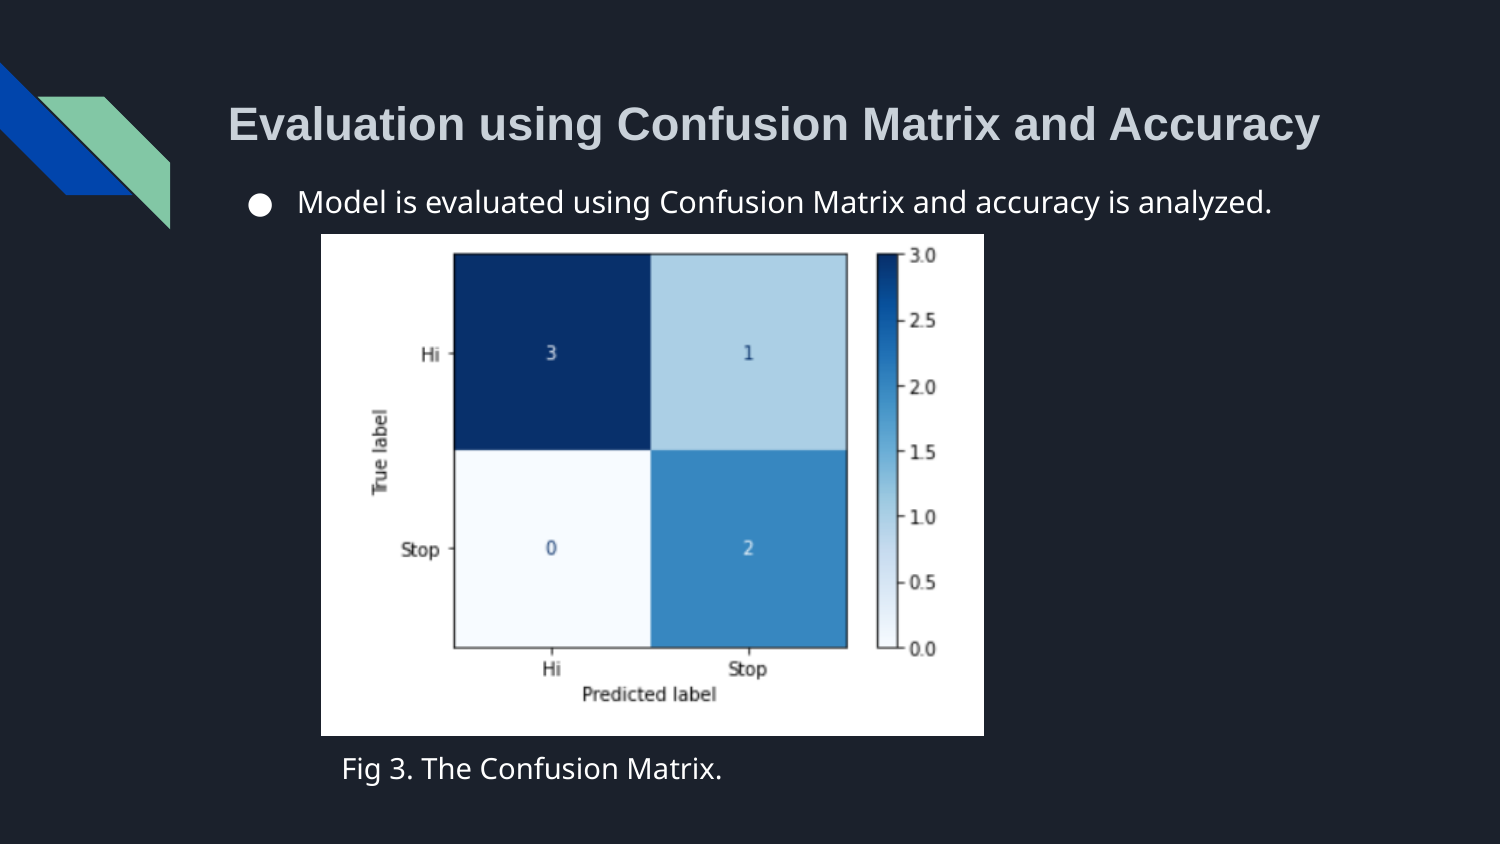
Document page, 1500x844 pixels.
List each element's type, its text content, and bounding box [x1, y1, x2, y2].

list Model is evaluated using Confusion Matrix and accuracy is analyzed. [212, 162, 1368, 245]
text_box Fig 3. The Confusion Matrix. [326, 735, 1174, 801]
picture [321, 233, 984, 736]
title Evaluation using Confusion Matrix and Accuracy [212, 64, 1491, 215]
